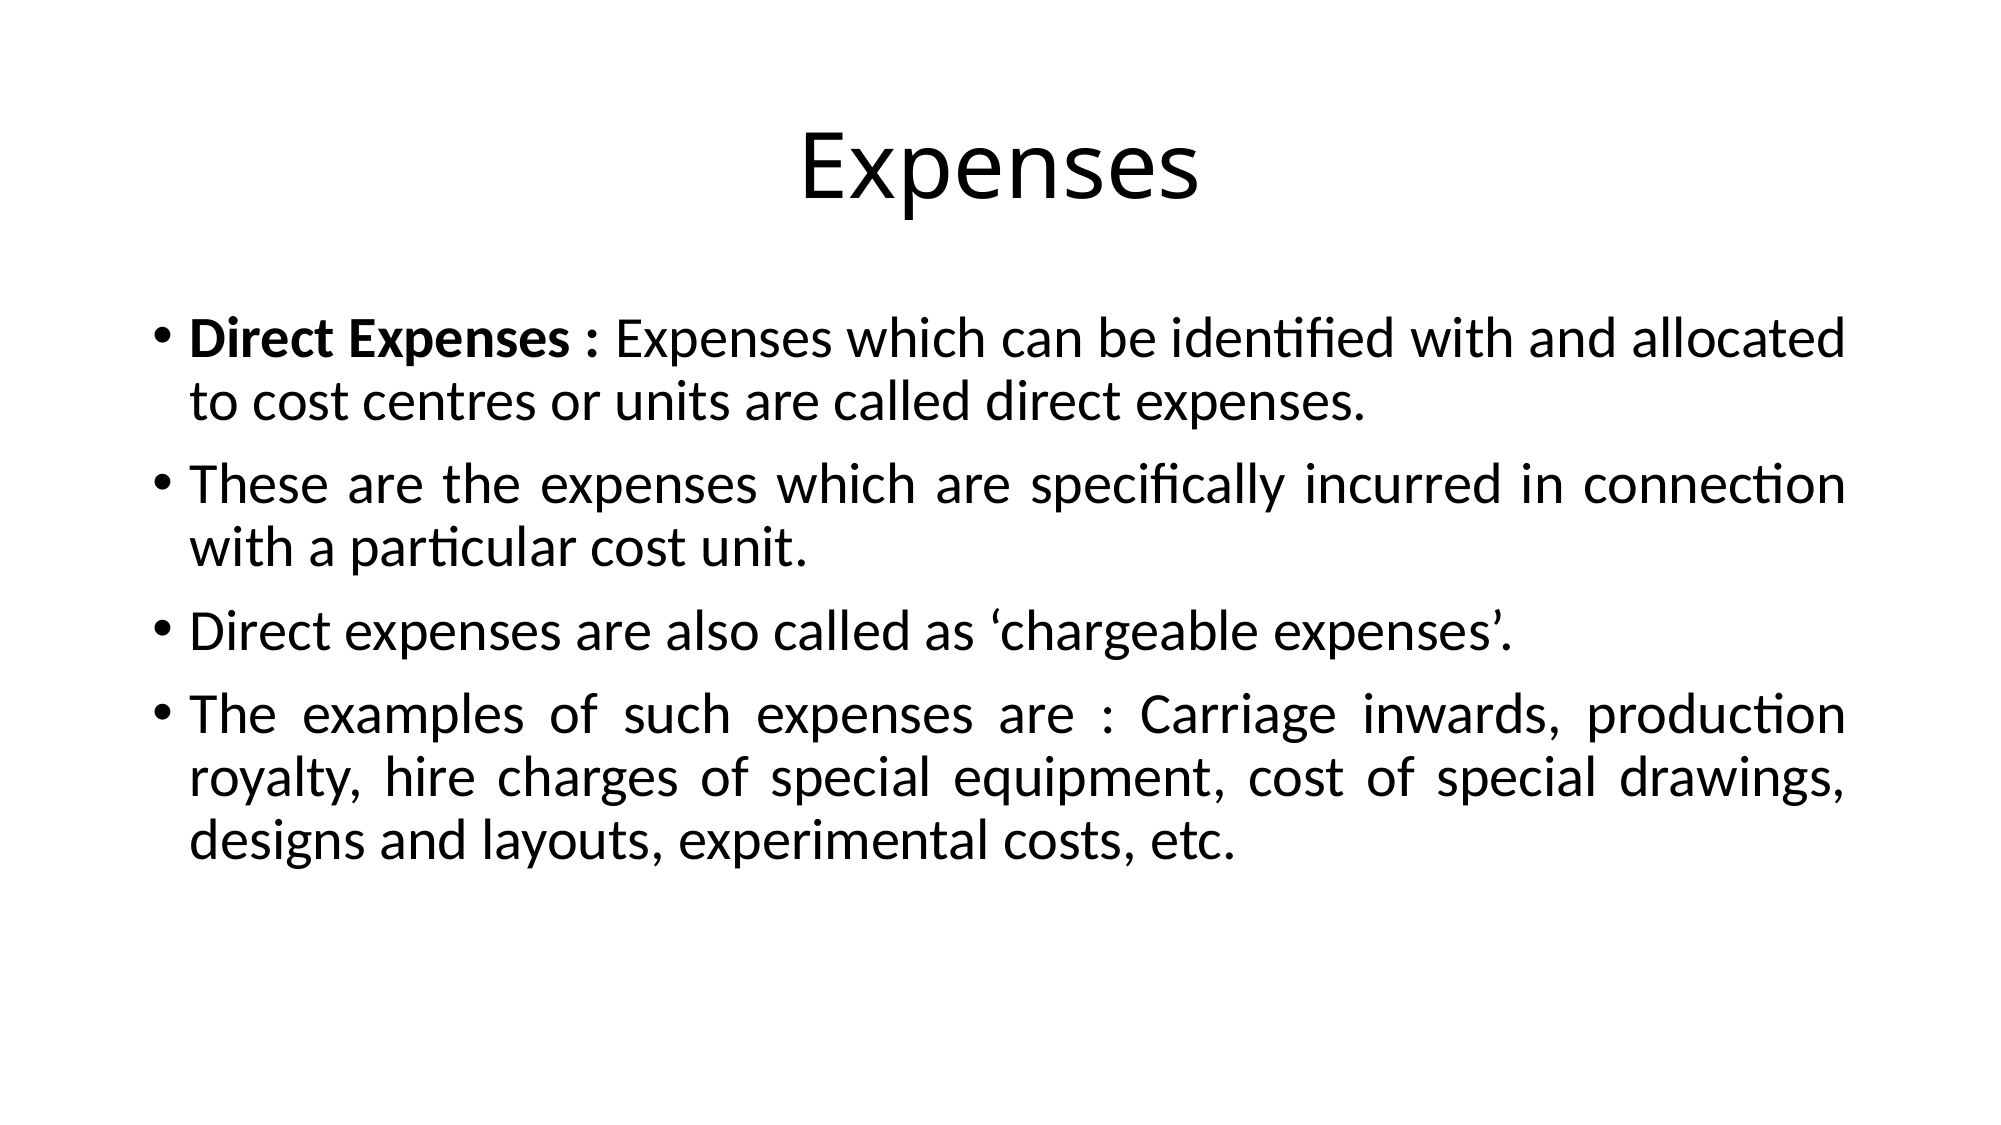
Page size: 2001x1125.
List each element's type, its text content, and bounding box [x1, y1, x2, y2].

title Expenses [137, 59, 1863, 278]
list Direct Expenses : Expenses which can be identified with and allocated to cost centres or units are called direct expenses. These are the expenses which are specifically incurred in connection with a particular cost unit. Direct expenses are also called as ‘chargeable expenses’. The examples of such expenses are : Carriage inwards, production royalty, hire charges of special equipment, cost of special drawings, designs and layouts, experimental costs, etc. [137, 299, 1863, 1014]
